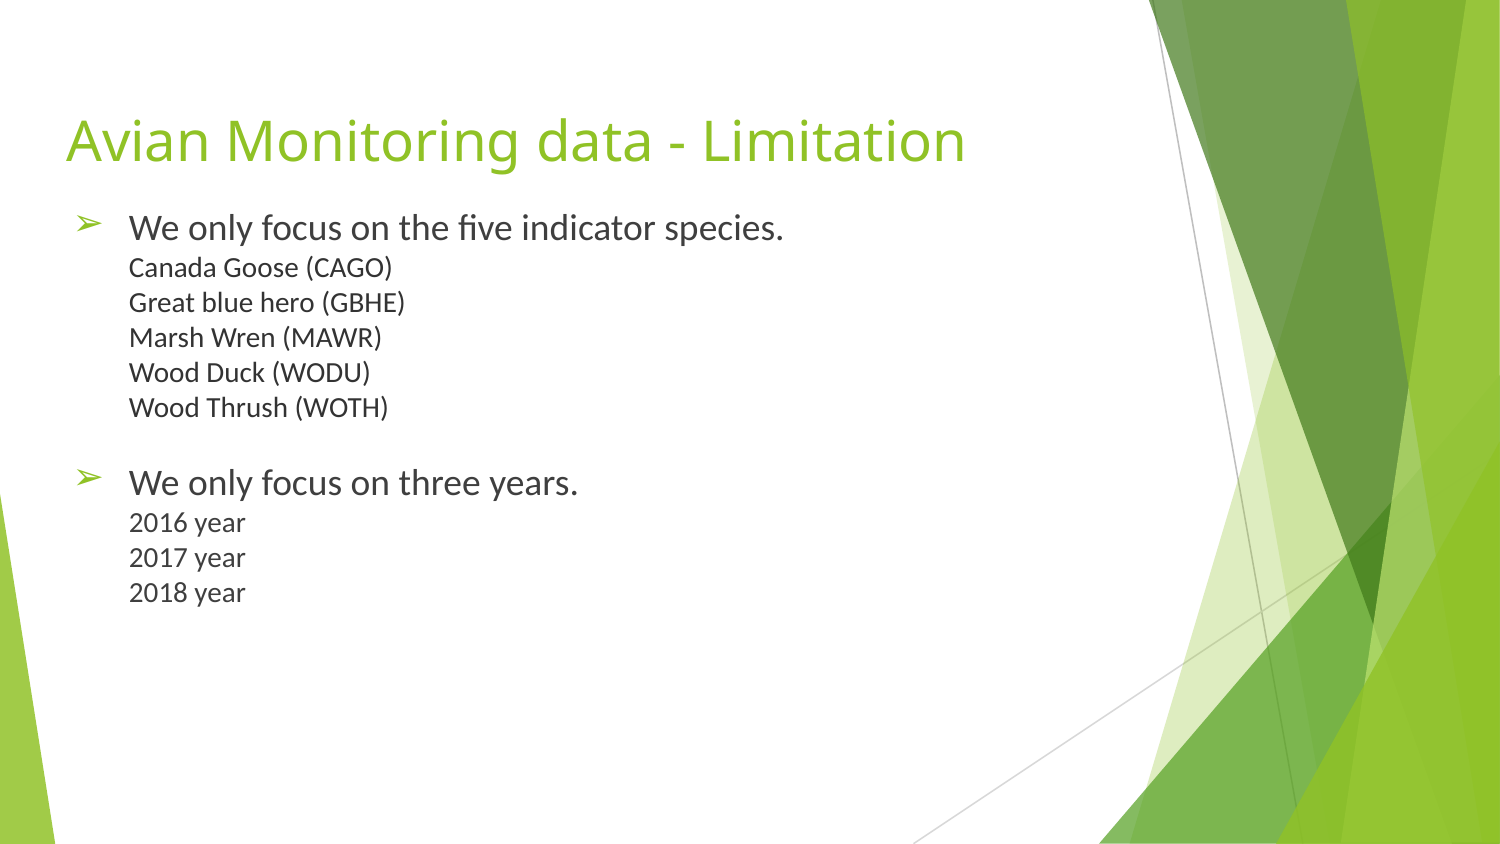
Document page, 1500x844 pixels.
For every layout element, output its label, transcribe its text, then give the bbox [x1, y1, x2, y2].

title Avian Monitoring data - Limitation [51, 51, 1449, 189]
list We only focus on the five indicator species. Canada Goose (CAGO) Great blue hero (GBHE) Marsh Wren (MAWR) Wood Duck (WODU) Wood Thrush (WOTH) We only focus on three years. 2016 year 2017 year 2018 year [38, 188, 1437, 752]
